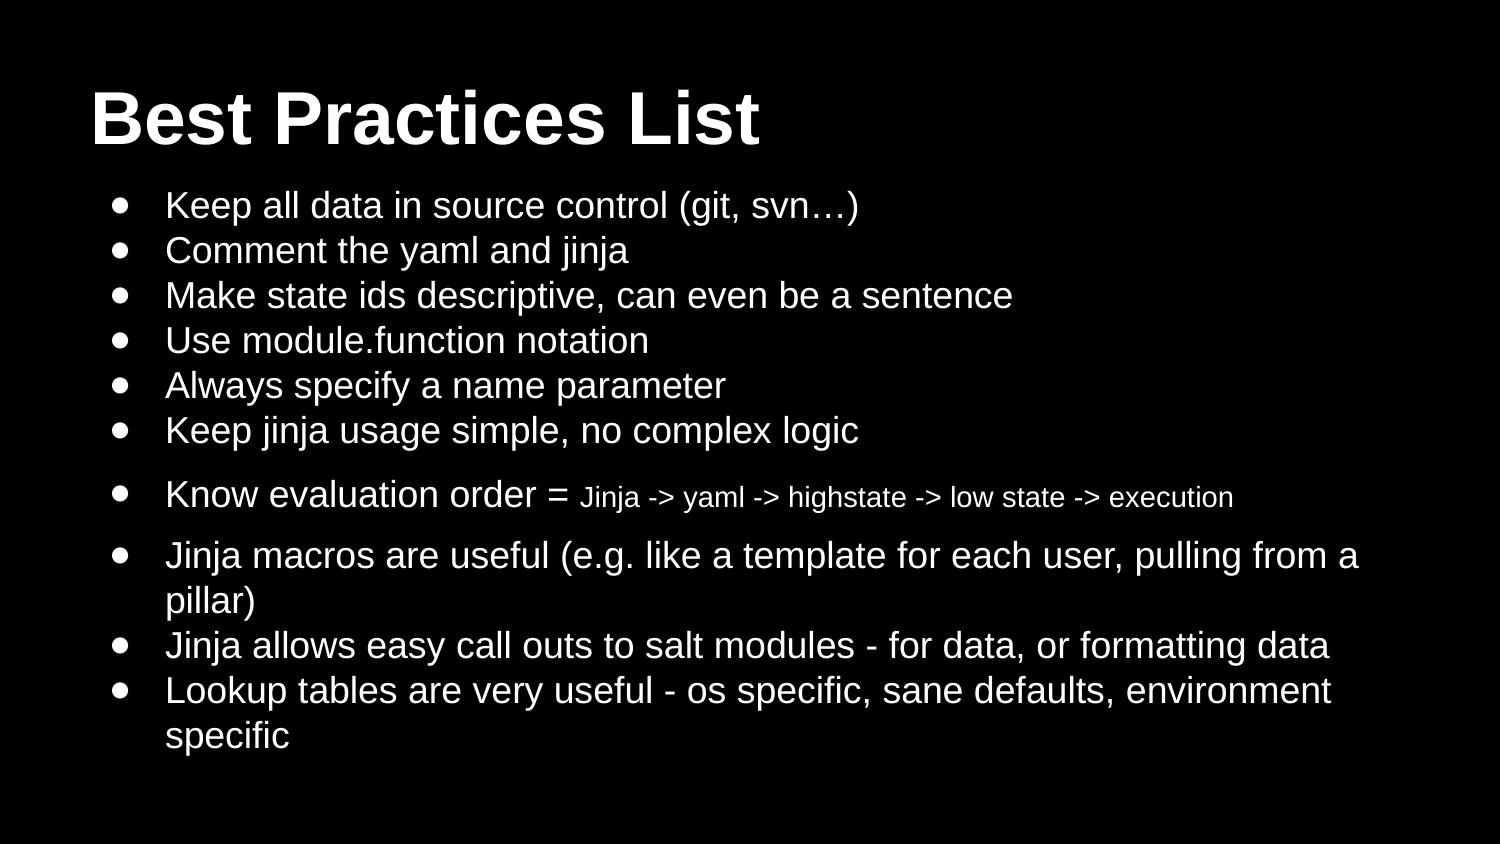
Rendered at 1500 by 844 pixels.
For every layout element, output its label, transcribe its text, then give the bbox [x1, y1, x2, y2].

title Best Practices List [75, 33, 1425, 165]
list Keep all data in source control (git, svn…) Comment the yaml and jinja Make state ids descriptive, can even be a sentence Use module.function notation Always specify a name parameter Keep jinja usage simple, no complex logic Know evaluation order = Jinja -> yaml -> highstate -> low state -> execution Jinja macros are useful (e.g. like a template for each user, pulling from a pillar) Jinja allows easy call outs to salt modules - for data, or formatting data Lookup tables are very useful - os specific, sane defaults, environment specific [75, 165, 1425, 777]
